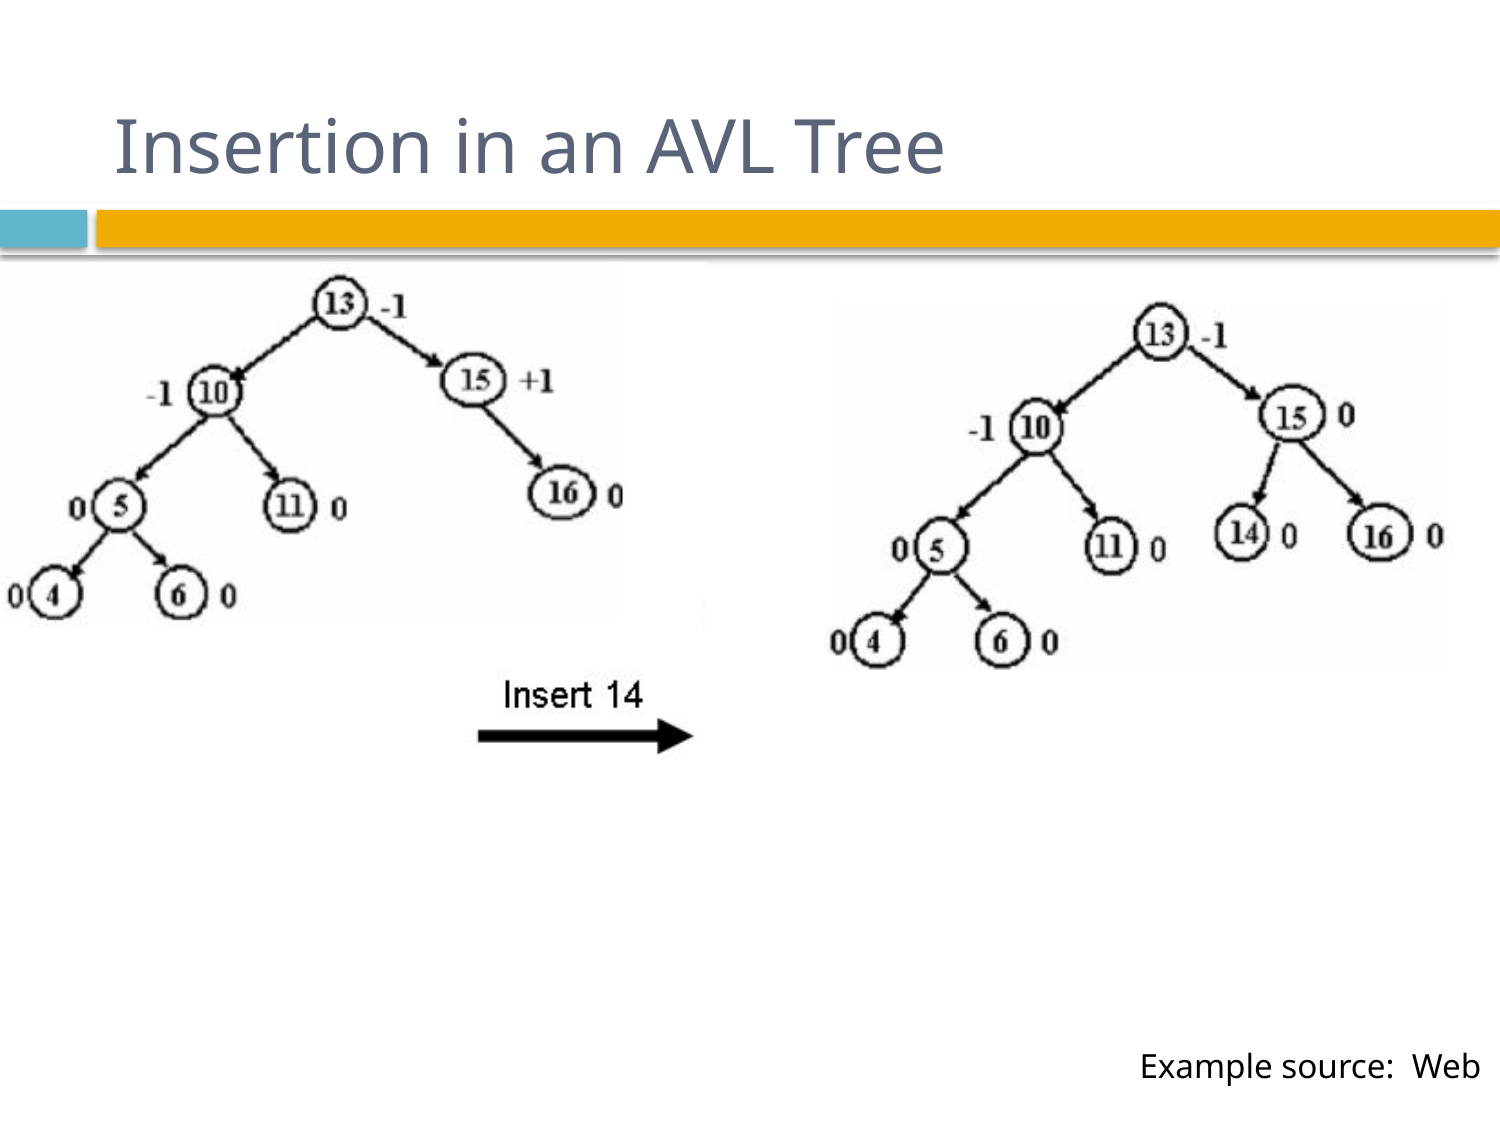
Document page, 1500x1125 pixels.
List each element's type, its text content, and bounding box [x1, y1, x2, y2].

picture [0, 262, 707, 763]
picture [815, 299, 1459, 688]
text_box Example source: Web [1124, 1037, 1497, 1093]
title Insertion in an AVL Tree [99, 50, 1375, 238]
